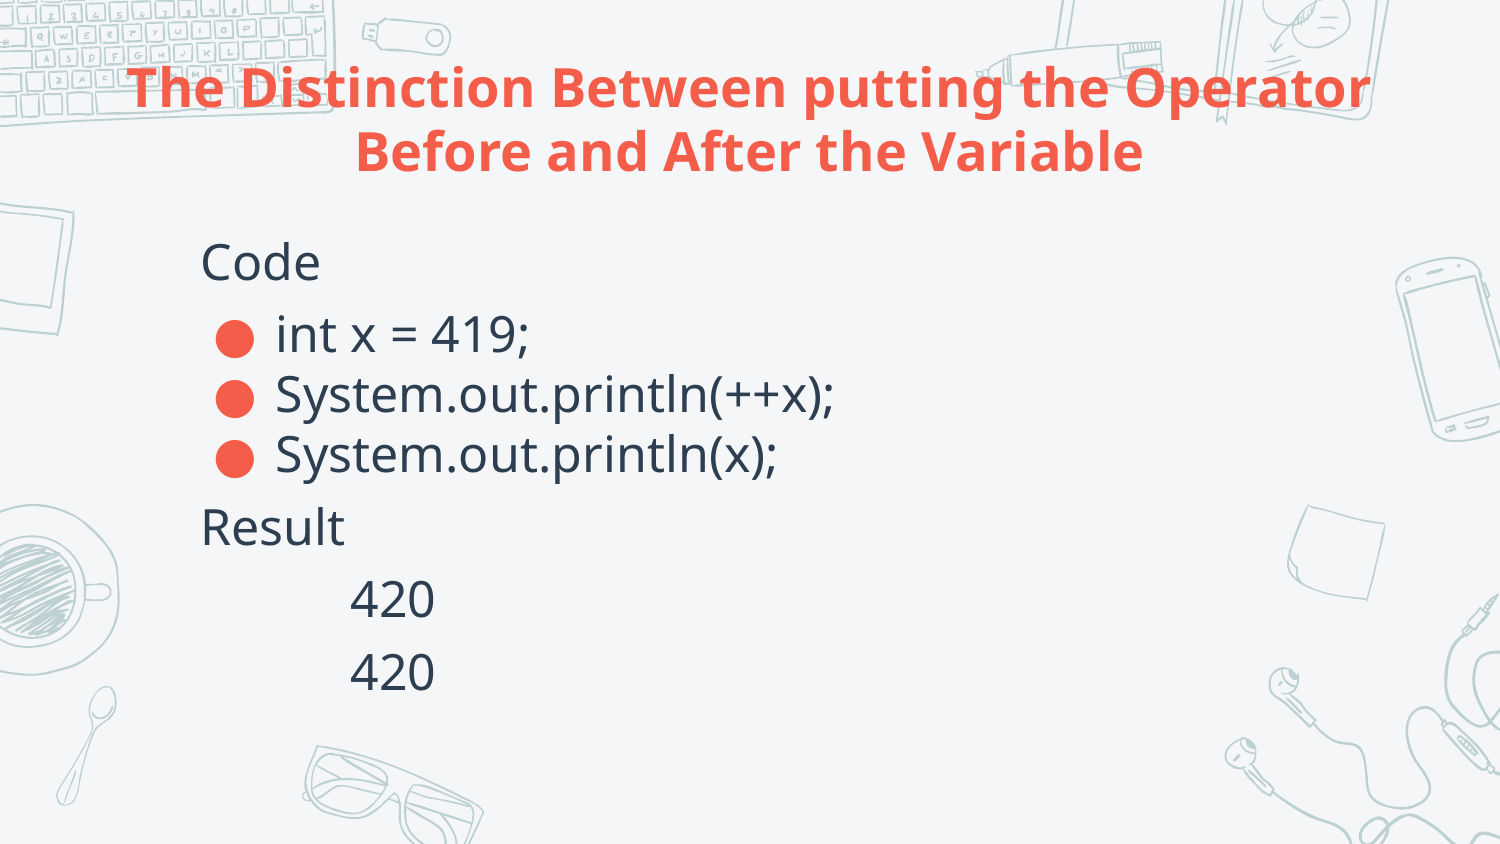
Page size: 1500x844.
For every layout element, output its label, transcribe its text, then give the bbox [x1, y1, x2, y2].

title The Distinction Between putting the Operator Before and After the Variable [83, 102, 1417, 198]
list Code int x = 419; System.out.println(++x); System.out.println(x); Result 420 420 [185, 215, 1315, 790]
